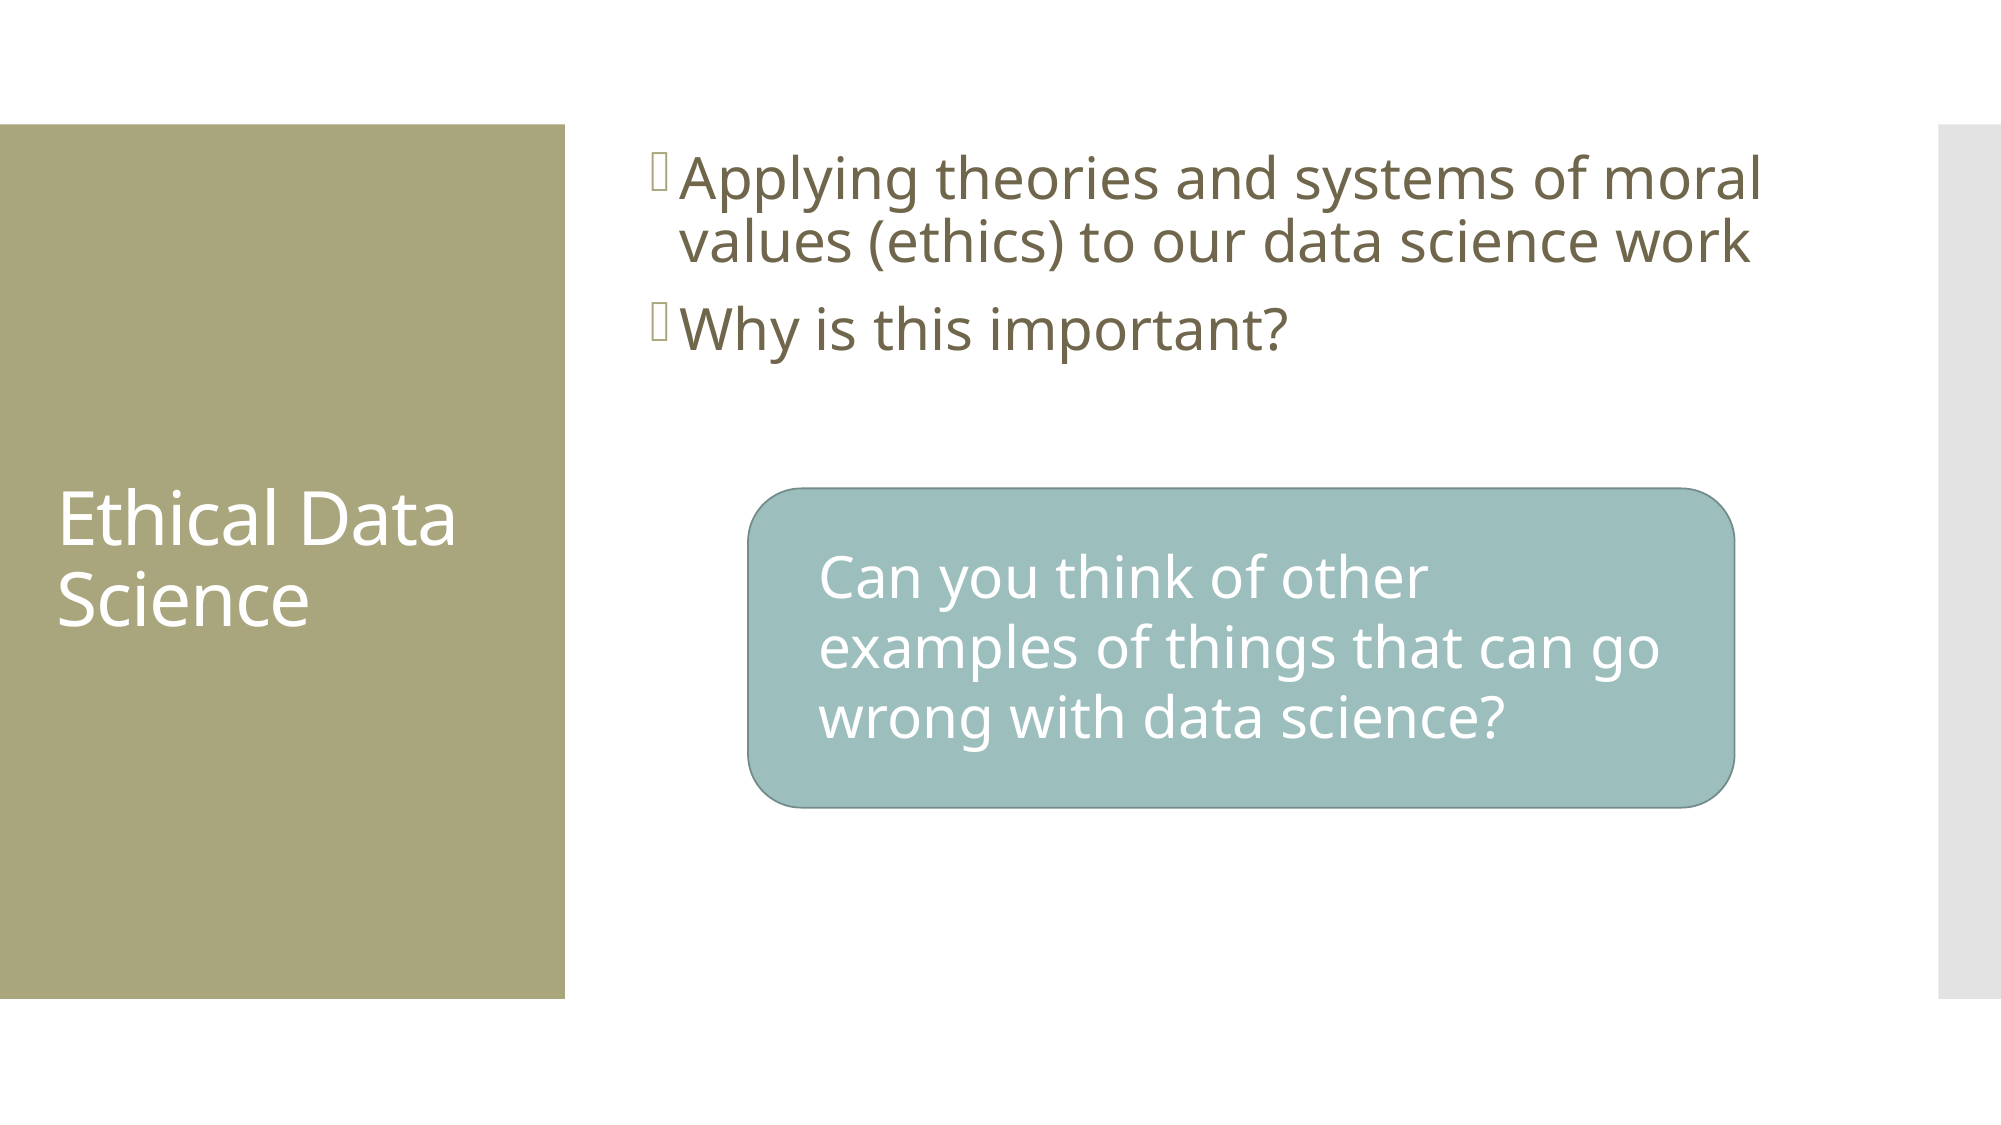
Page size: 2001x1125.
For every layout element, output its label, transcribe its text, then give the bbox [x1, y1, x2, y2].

list Applying theories and systems of moral values (ethics) to our data science work Why is this important? [634, 141, 1835, 982]
text_box Can you think of other examples of things that can go wrong with data science? [803, 532, 1677, 758]
title Ethical Data Science [41, 184, 525, 940]
